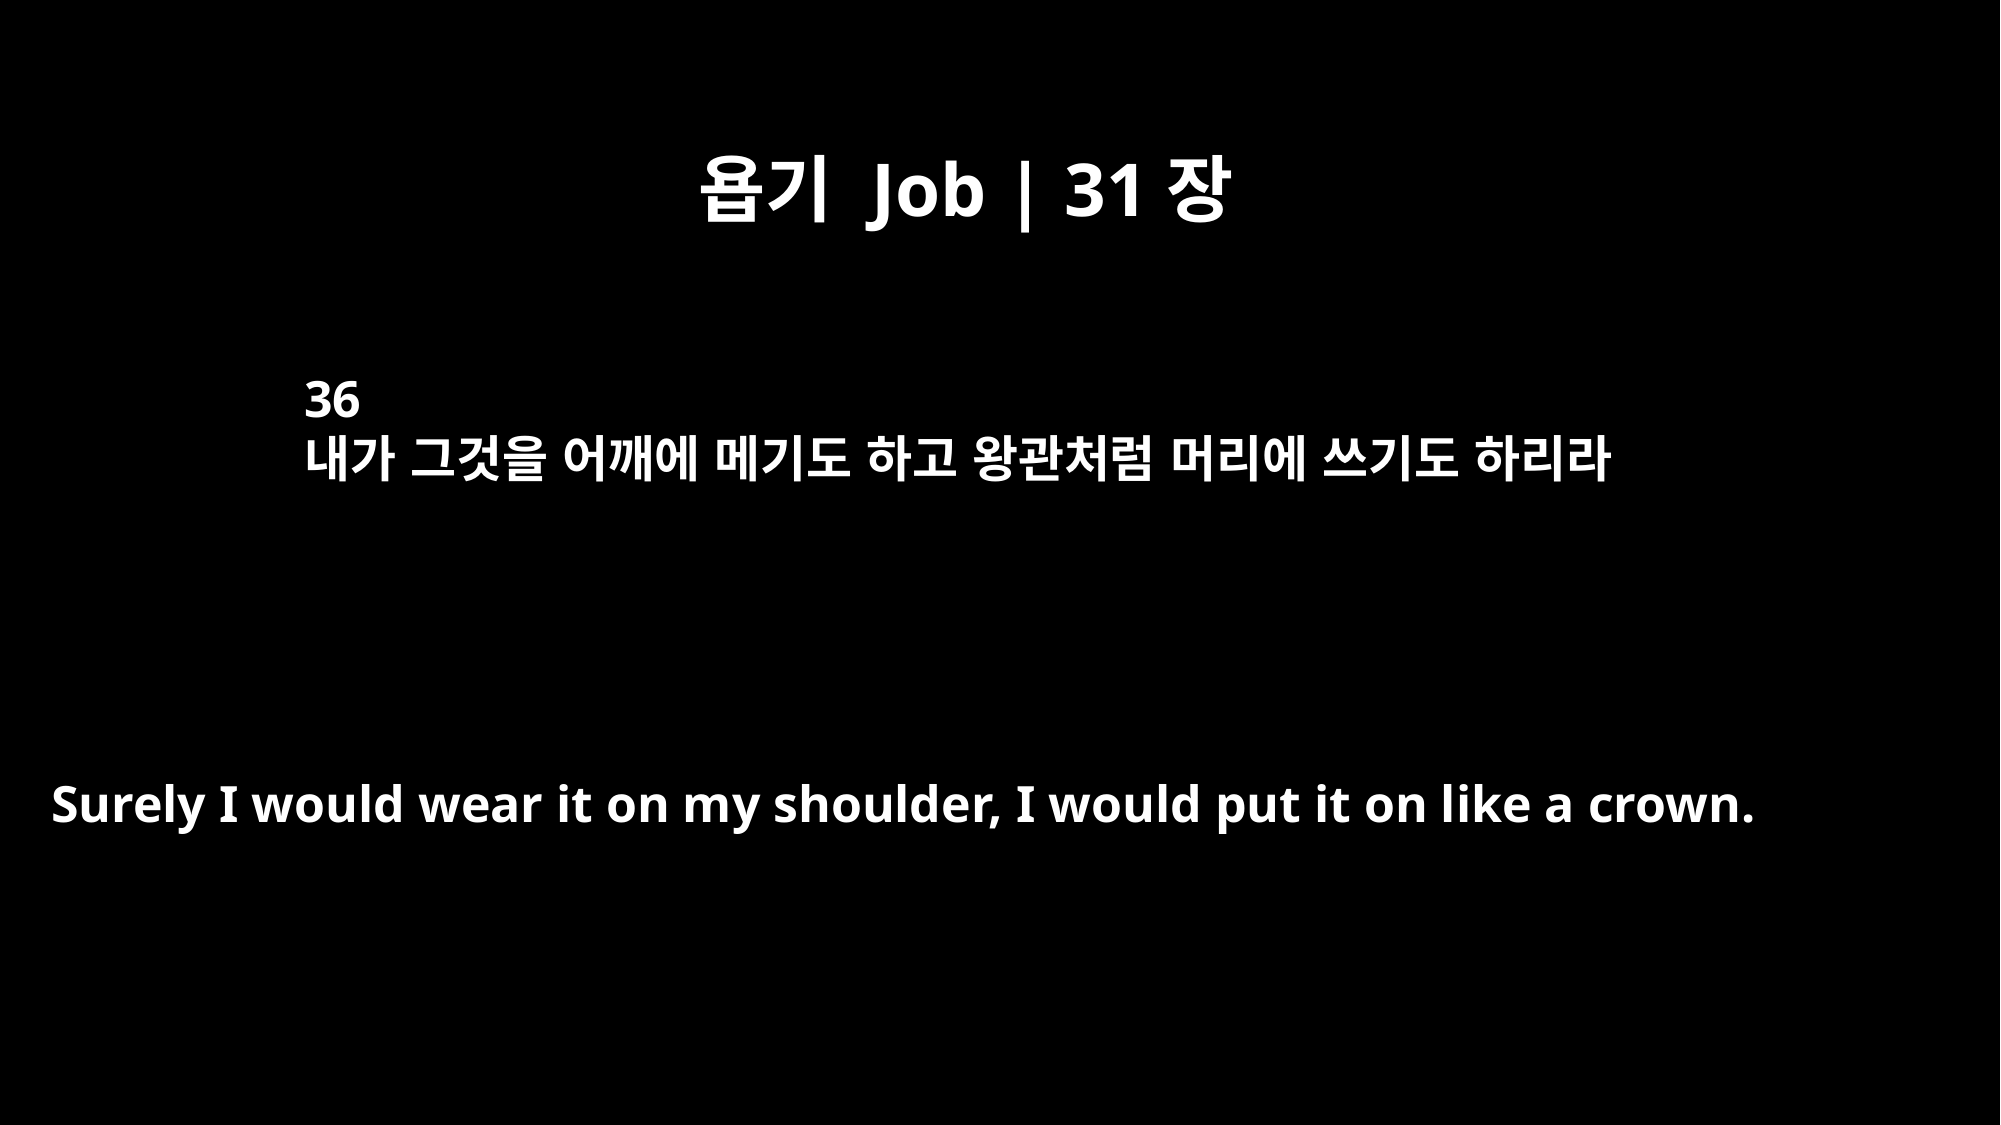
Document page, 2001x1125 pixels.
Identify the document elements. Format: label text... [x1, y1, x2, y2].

text_box 36 내가 그것을 어깨에 메기도 하고 왕관처럼 머리에 쓰기도 하리라 [289, 359, 1628, 495]
text_box Surely I would wear it on my shoulder, I would put it on like a crown. [36, 764, 1772, 840]
text_box 욥기 Job | 31장 [683, 136, 1249, 239]
